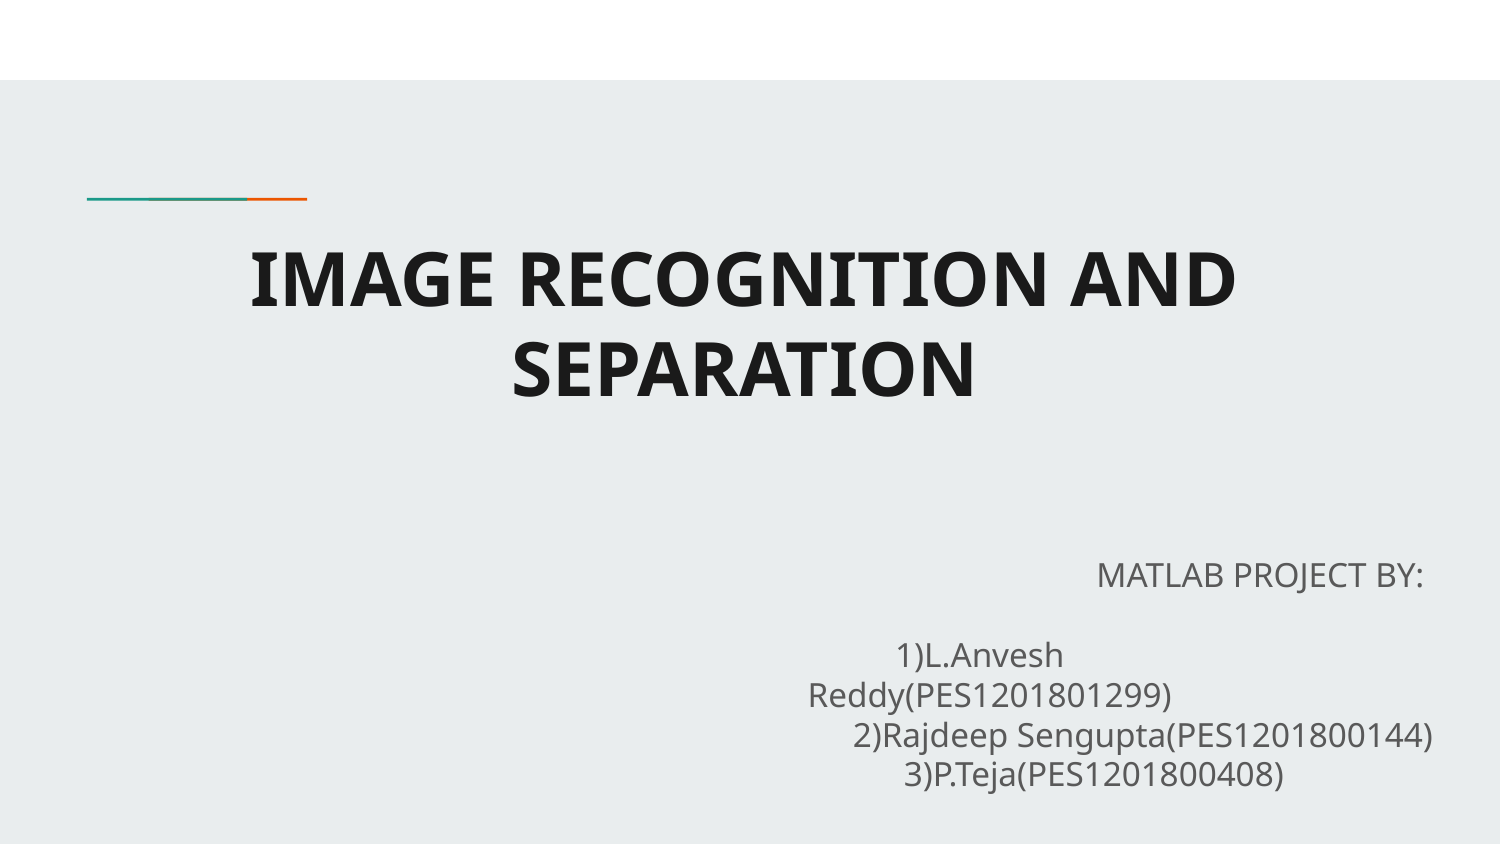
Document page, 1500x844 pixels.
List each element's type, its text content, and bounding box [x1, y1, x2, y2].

subtitle MATLAB PROJECT BY: 1)L.Anvesh Reddy(PES1201801299) 2)Rajdeep Sengupta(PES1201800144) 3)P.Teja(PES1201800408) [792, 539, 1449, 809]
title IMAGE RECOGNITION AND SEPARATION [41, 216, 1449, 439]
